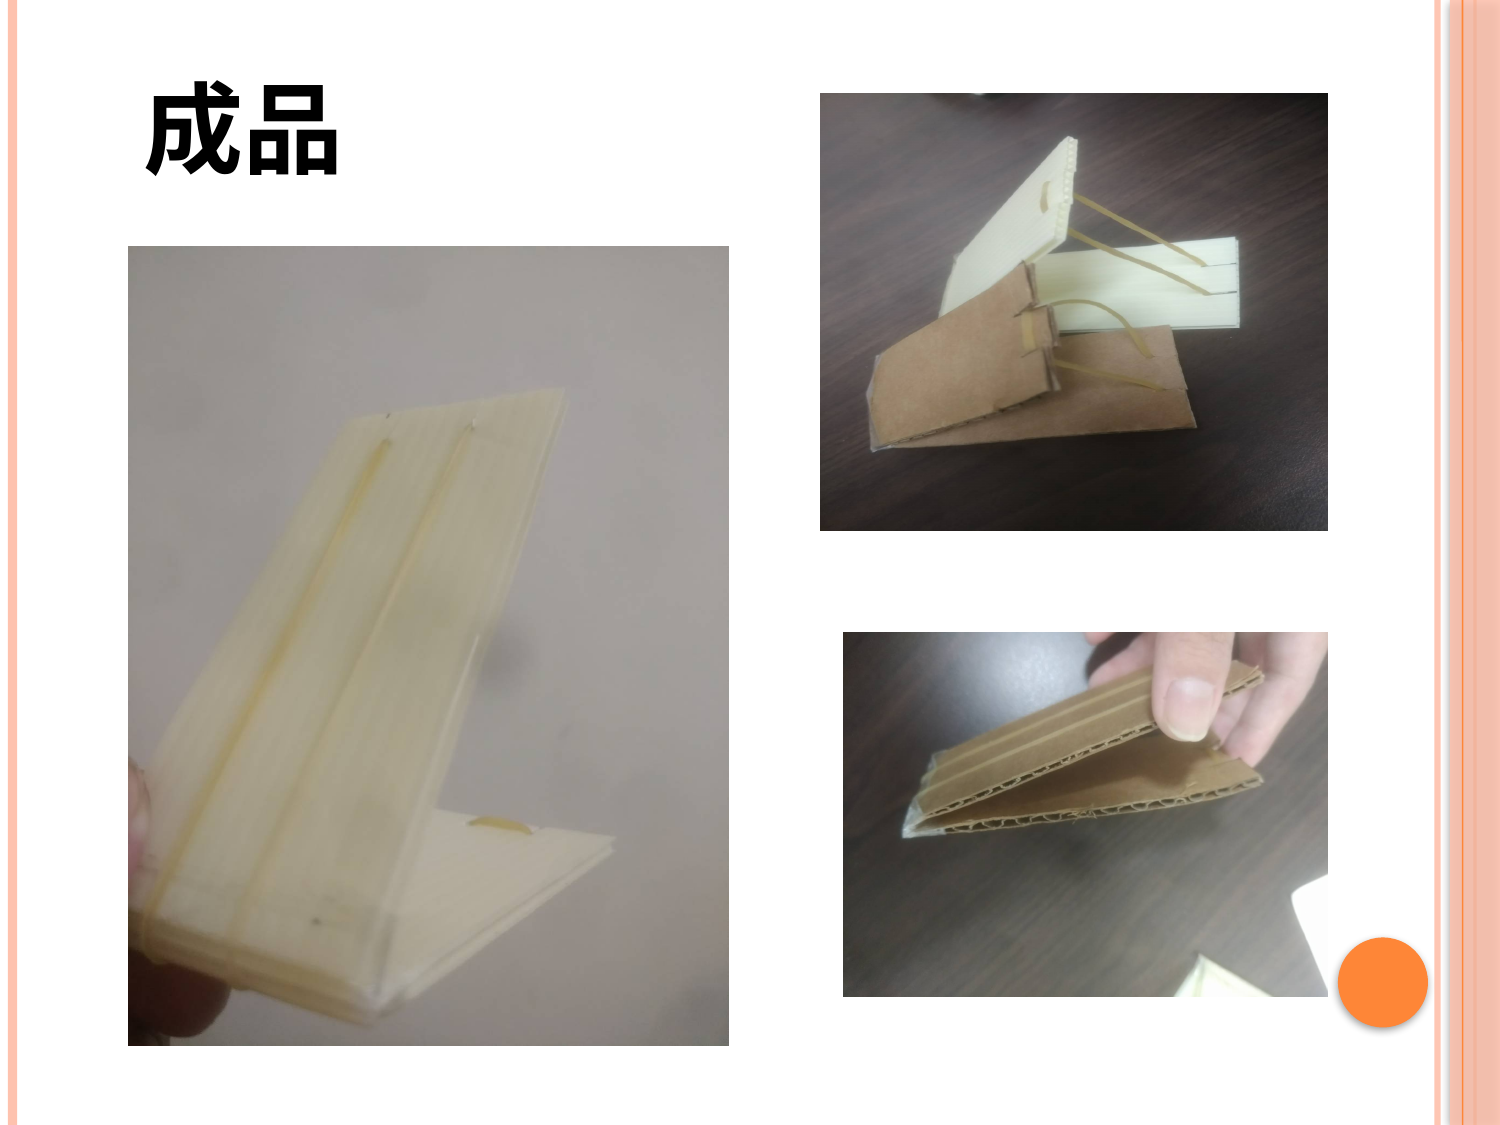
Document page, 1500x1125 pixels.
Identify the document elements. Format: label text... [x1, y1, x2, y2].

picture [843, 632, 1329, 997]
text_box 成品 [128, 58, 504, 194]
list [128, 245, 730, 1046]
picture [819, 93, 1328, 532]
